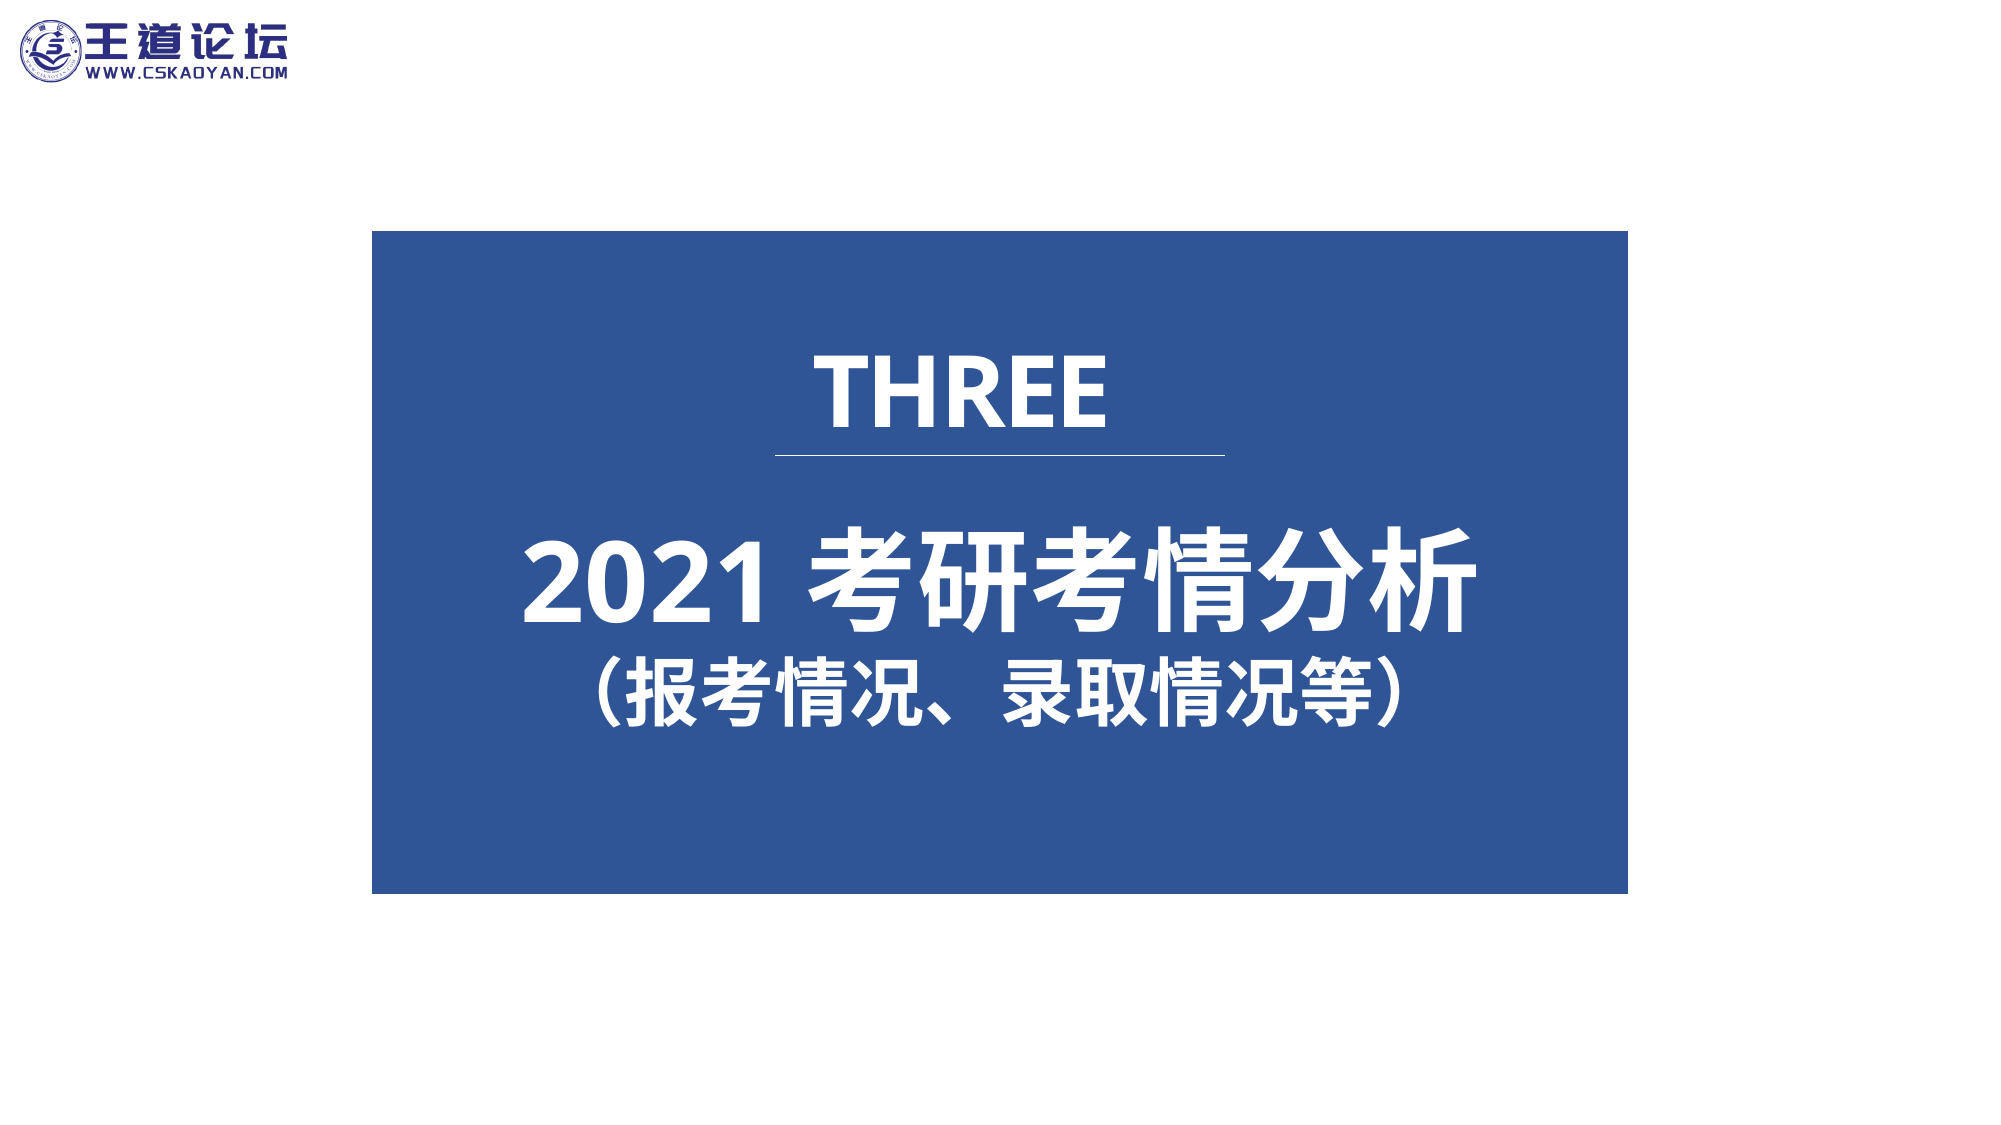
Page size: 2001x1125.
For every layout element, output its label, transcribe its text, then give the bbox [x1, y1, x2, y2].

text_box [372, 231, 1628, 894]
picture [14, 14, 291, 88]
text_box THREE [797, 319, 1203, 455]
text_box 2021考研考情分析 （报考情况、录取情况等） [373, 502, 1627, 743]
